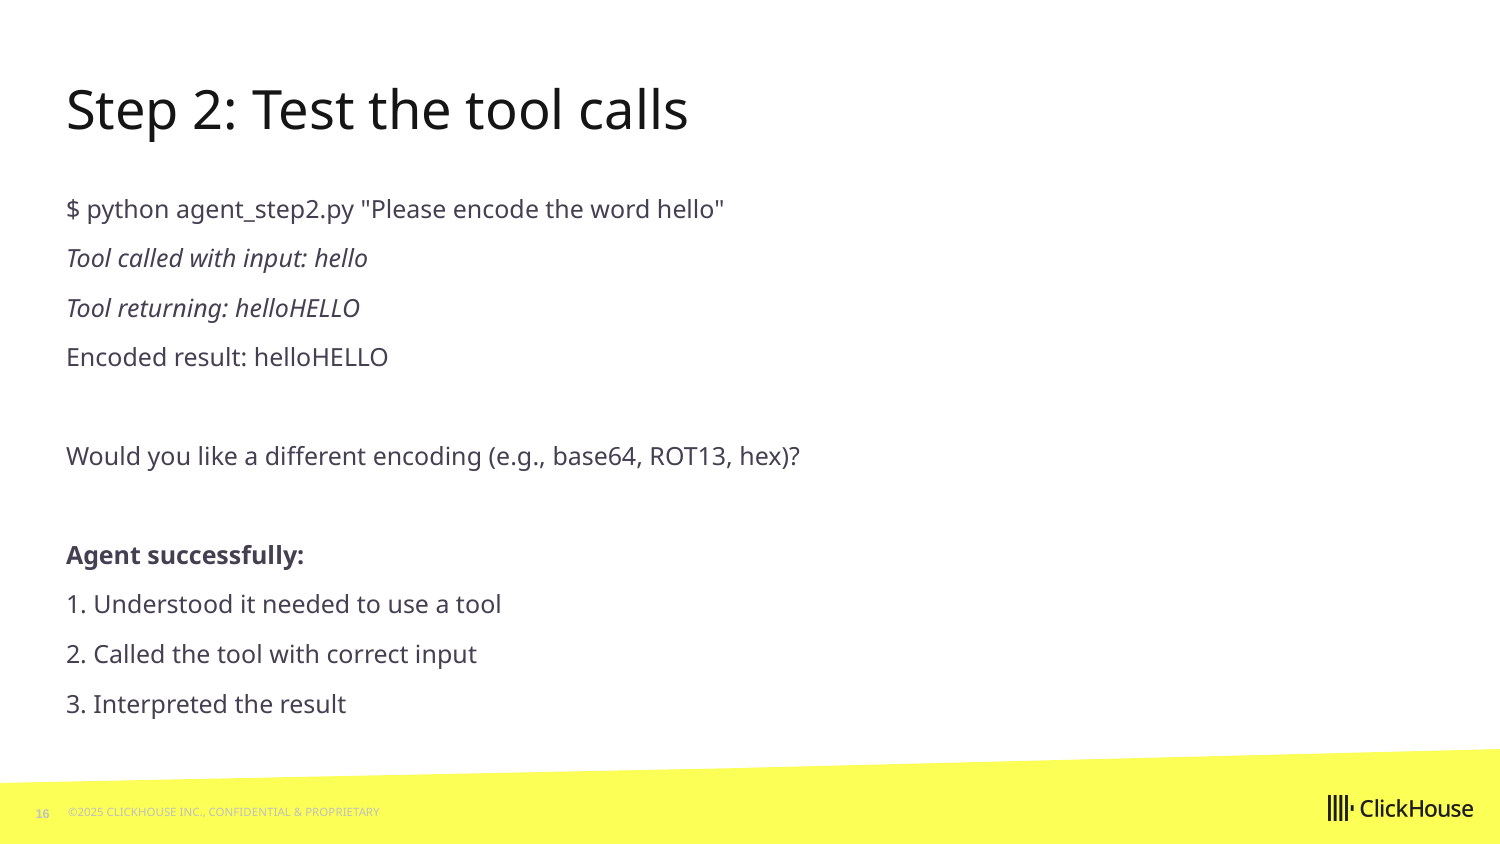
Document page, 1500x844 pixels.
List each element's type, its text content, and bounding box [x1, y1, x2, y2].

list $ python agent_step2.py "Please encode the word hello" Tool called with input: hello Tool returning: helloHELLO Encoded result: helloHELLO Would you like a different encoding (e.g., base64, ROT13, hex)? Agent successfully: 1. Understood it needed to use a tool 2. Called the tool with correct input 3. Interpreted the result [51, 176, 1437, 737]
title Step 2: Test the tool calls [51, 60, 1449, 155]
picture [1328, 795, 1473, 821]
